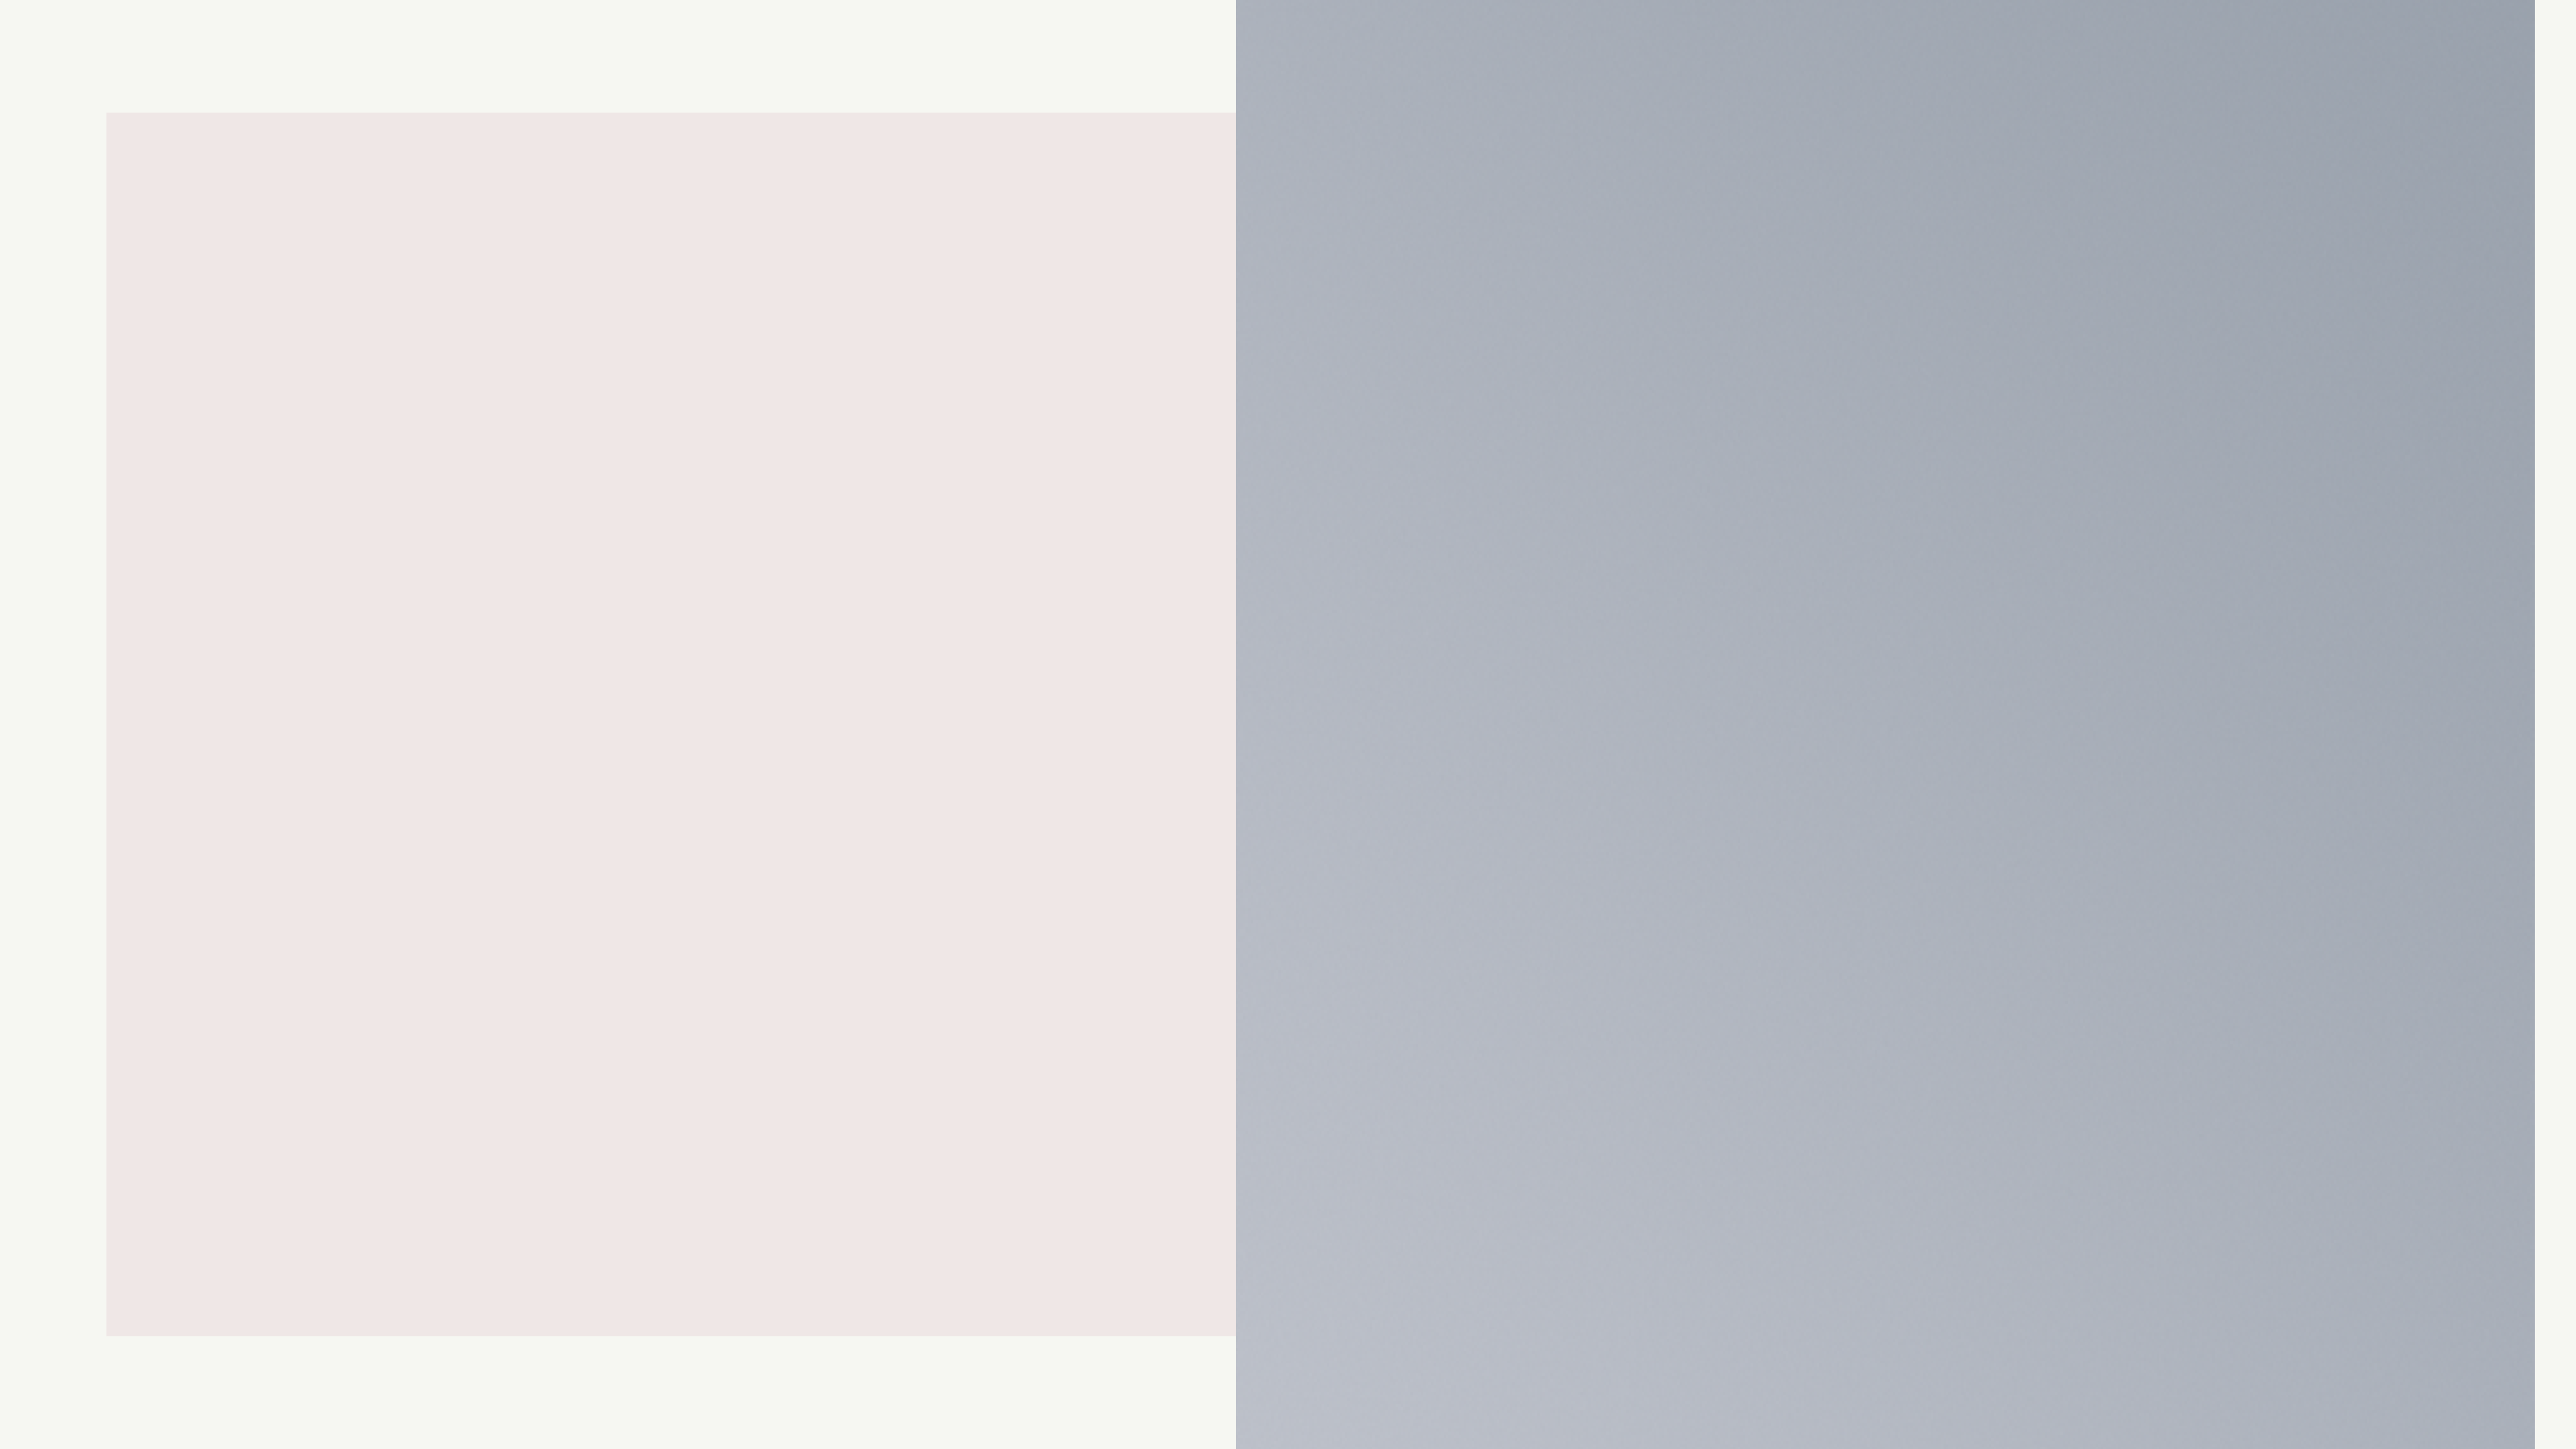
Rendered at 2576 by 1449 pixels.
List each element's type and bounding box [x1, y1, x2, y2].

picture [1236, 0, 2535, 1449]
